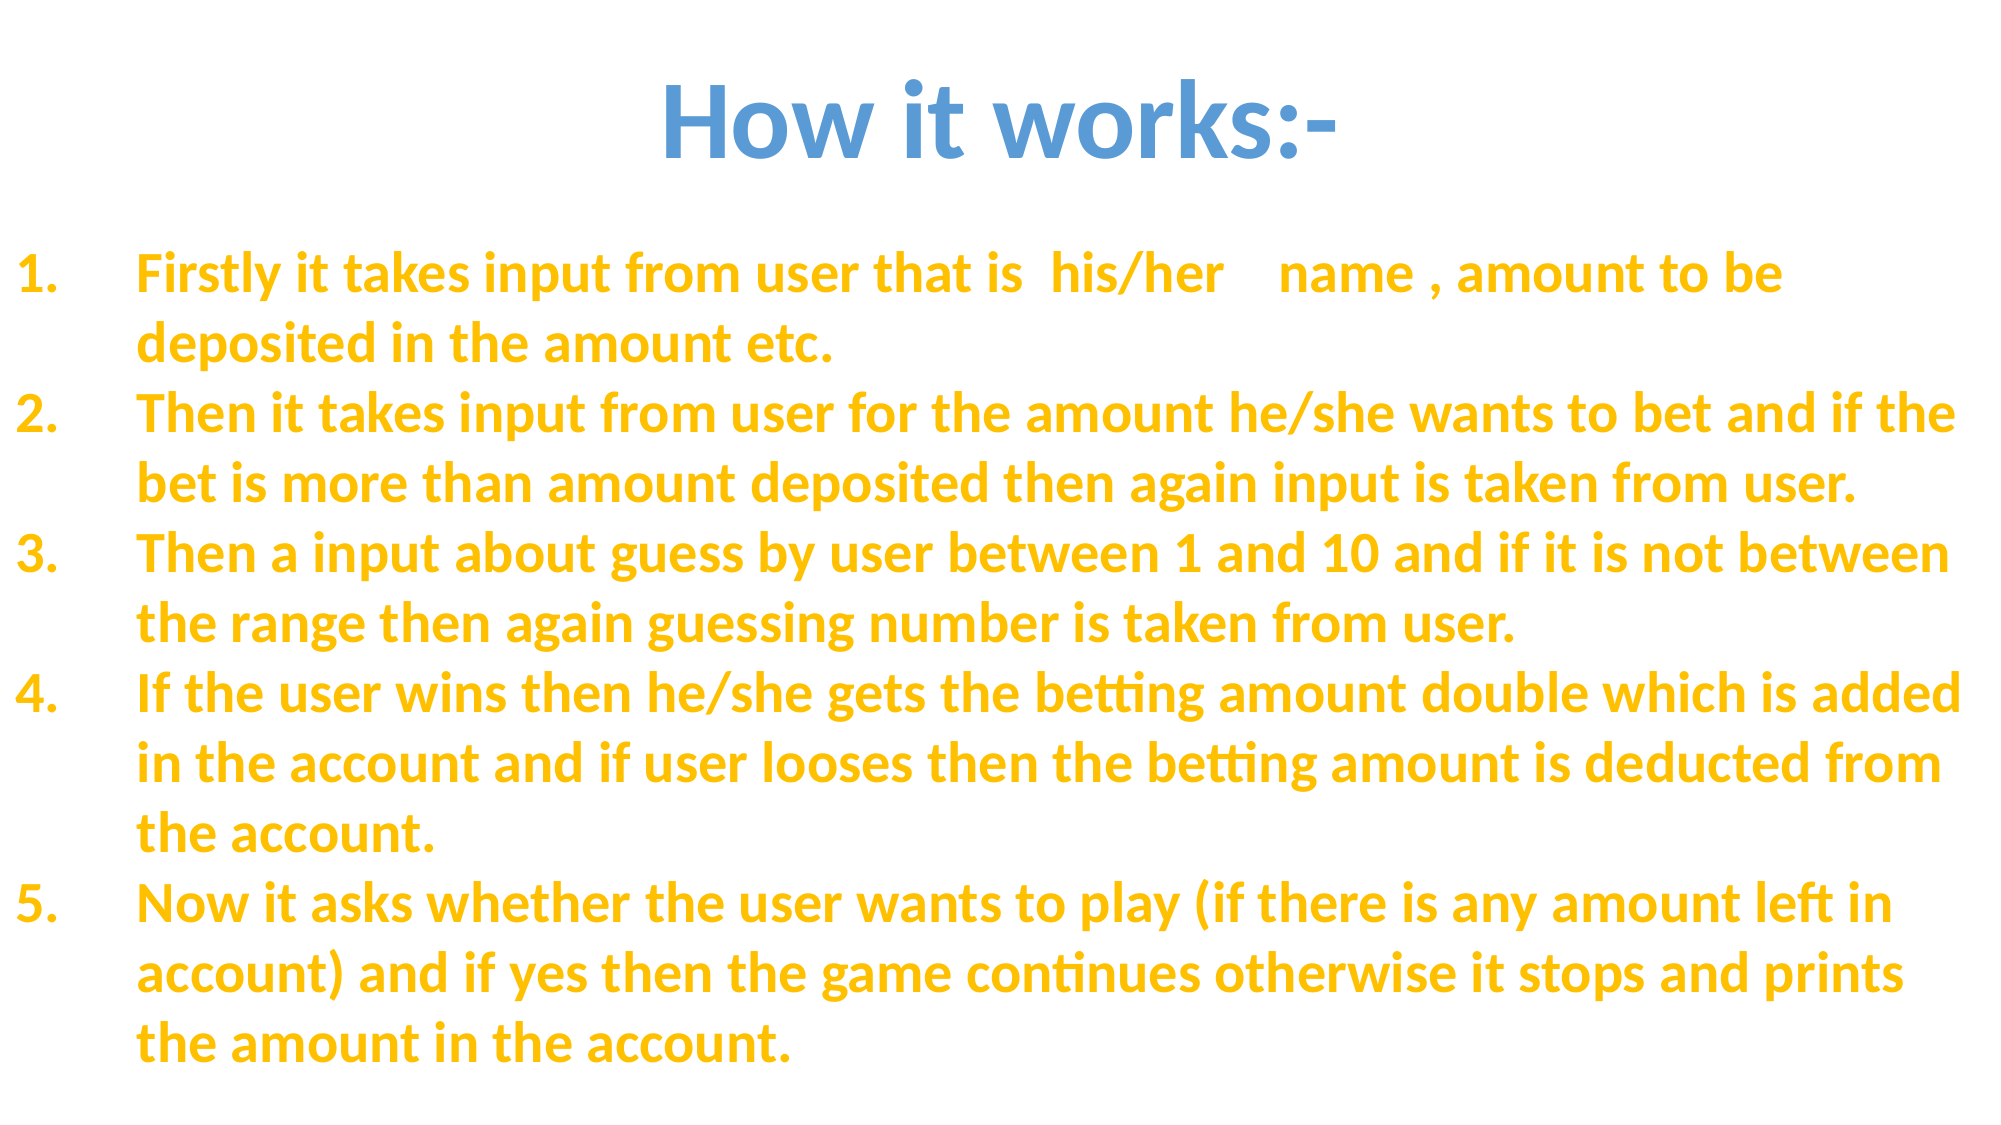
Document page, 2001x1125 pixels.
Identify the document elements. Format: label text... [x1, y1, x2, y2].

text_box Firstly it takes input from user that is his/her name , amount to be deposited in the amount etc. Then it takes input from user for the amount he/she wants to bet and if the bet is more than amount deposited then again input is taken from user. Then a input about guess by user between 1 and 10 and if it is not between the range then again guessing number is taken from user. If the user wins then he/she gets the betting amount double which is added in the account and if user looses then the betting amount is deducted from the account. Now it asks whether the user wants to play (if there is any amount left in account) and if yes then the game continues otherwise it stops and prints the amount in the account. [0, 226, 2000, 1082]
text_box How it works:- [644, 38, 1355, 189]
